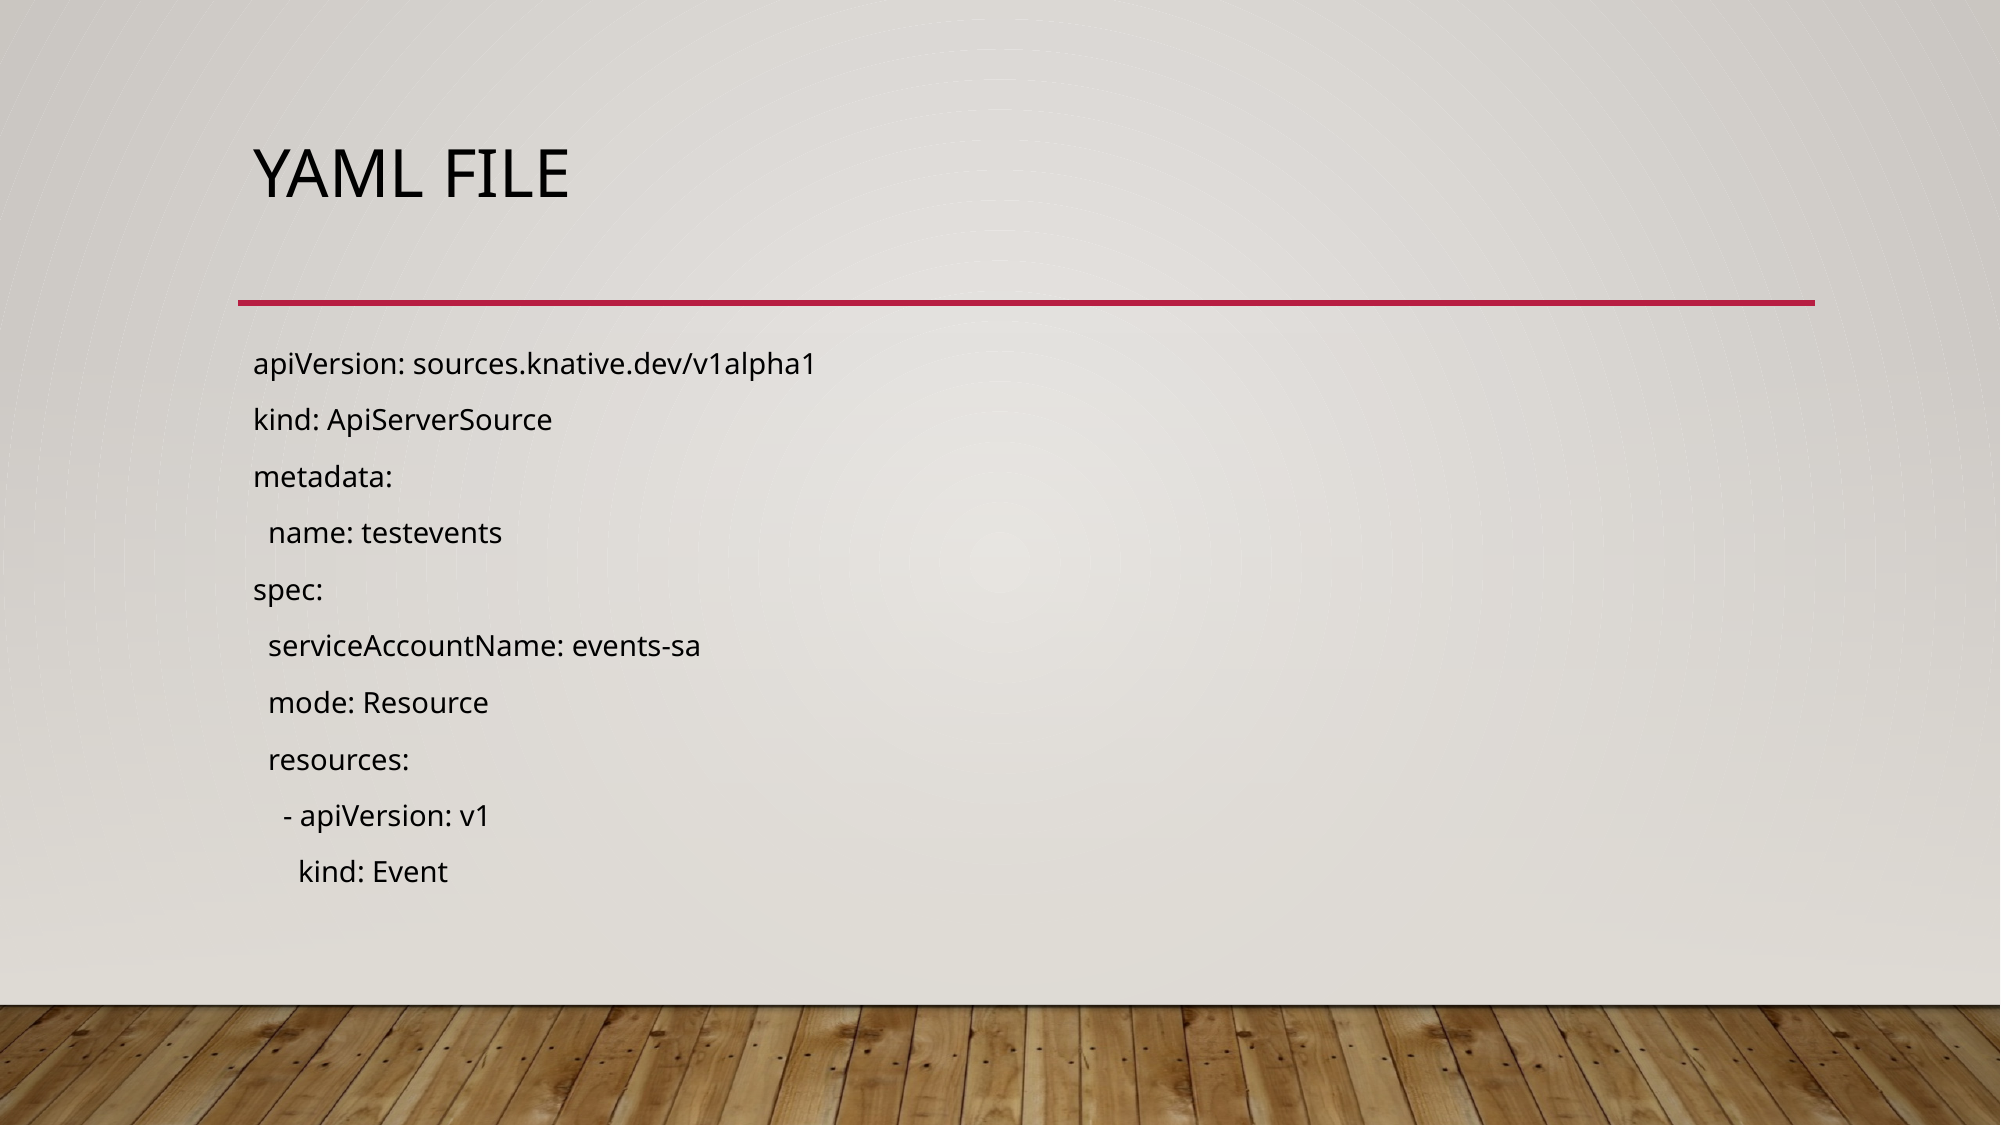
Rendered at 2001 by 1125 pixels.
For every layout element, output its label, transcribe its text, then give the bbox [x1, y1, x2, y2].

picture [0, 1005, 2000, 1125]
title Yaml file [238, 131, 1814, 305]
list apiVersion: sources.knative.dev/v1alpha1 kind: ApiServerSource metadata: name: testevents spec: serviceAccountName: events-sa mode: Resource resources: - apiVersion: v1 kind: Event [238, 330, 1814, 897]
